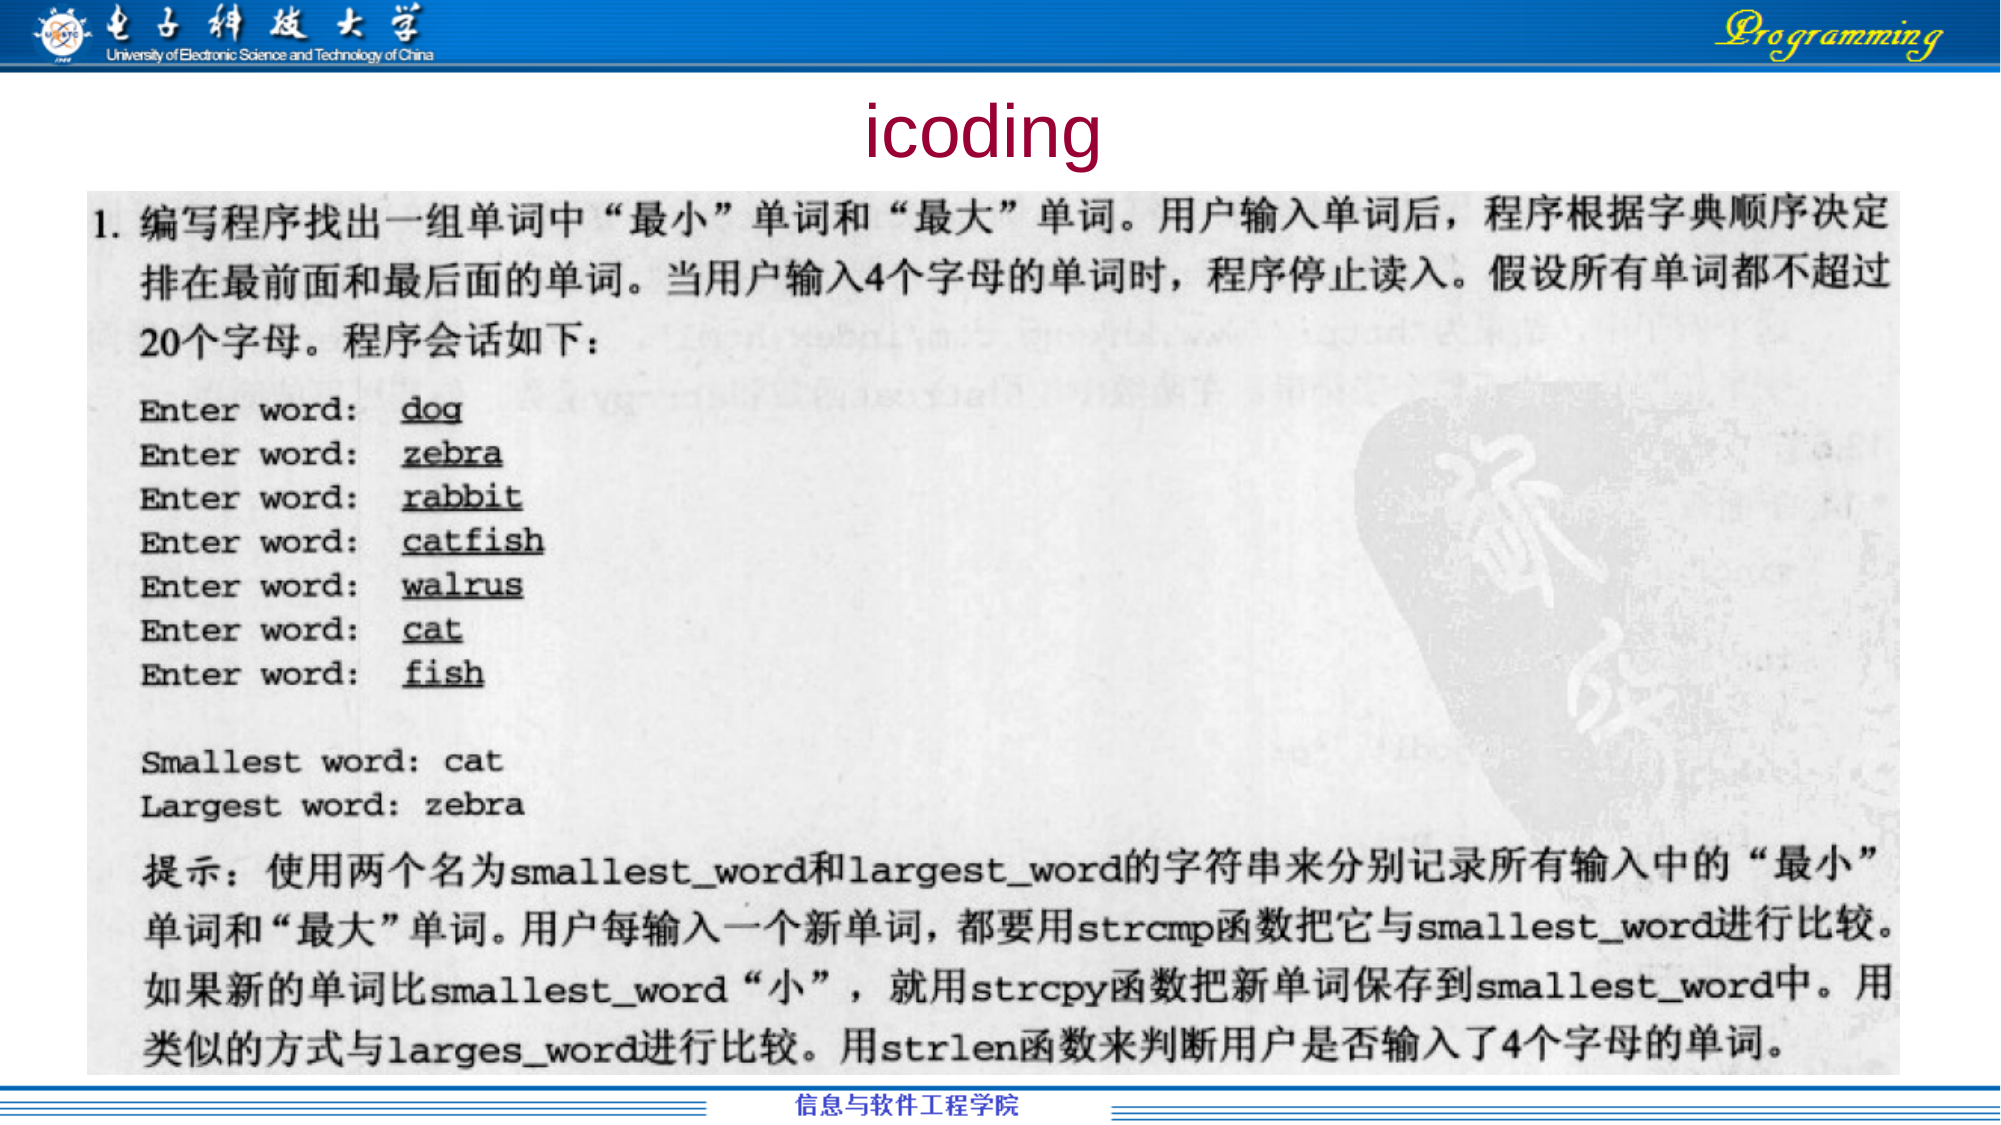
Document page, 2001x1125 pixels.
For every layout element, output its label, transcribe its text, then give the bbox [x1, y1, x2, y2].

text_box icoding [49, 74, 1918, 163]
picture [0, 0, 2001, 1125]
